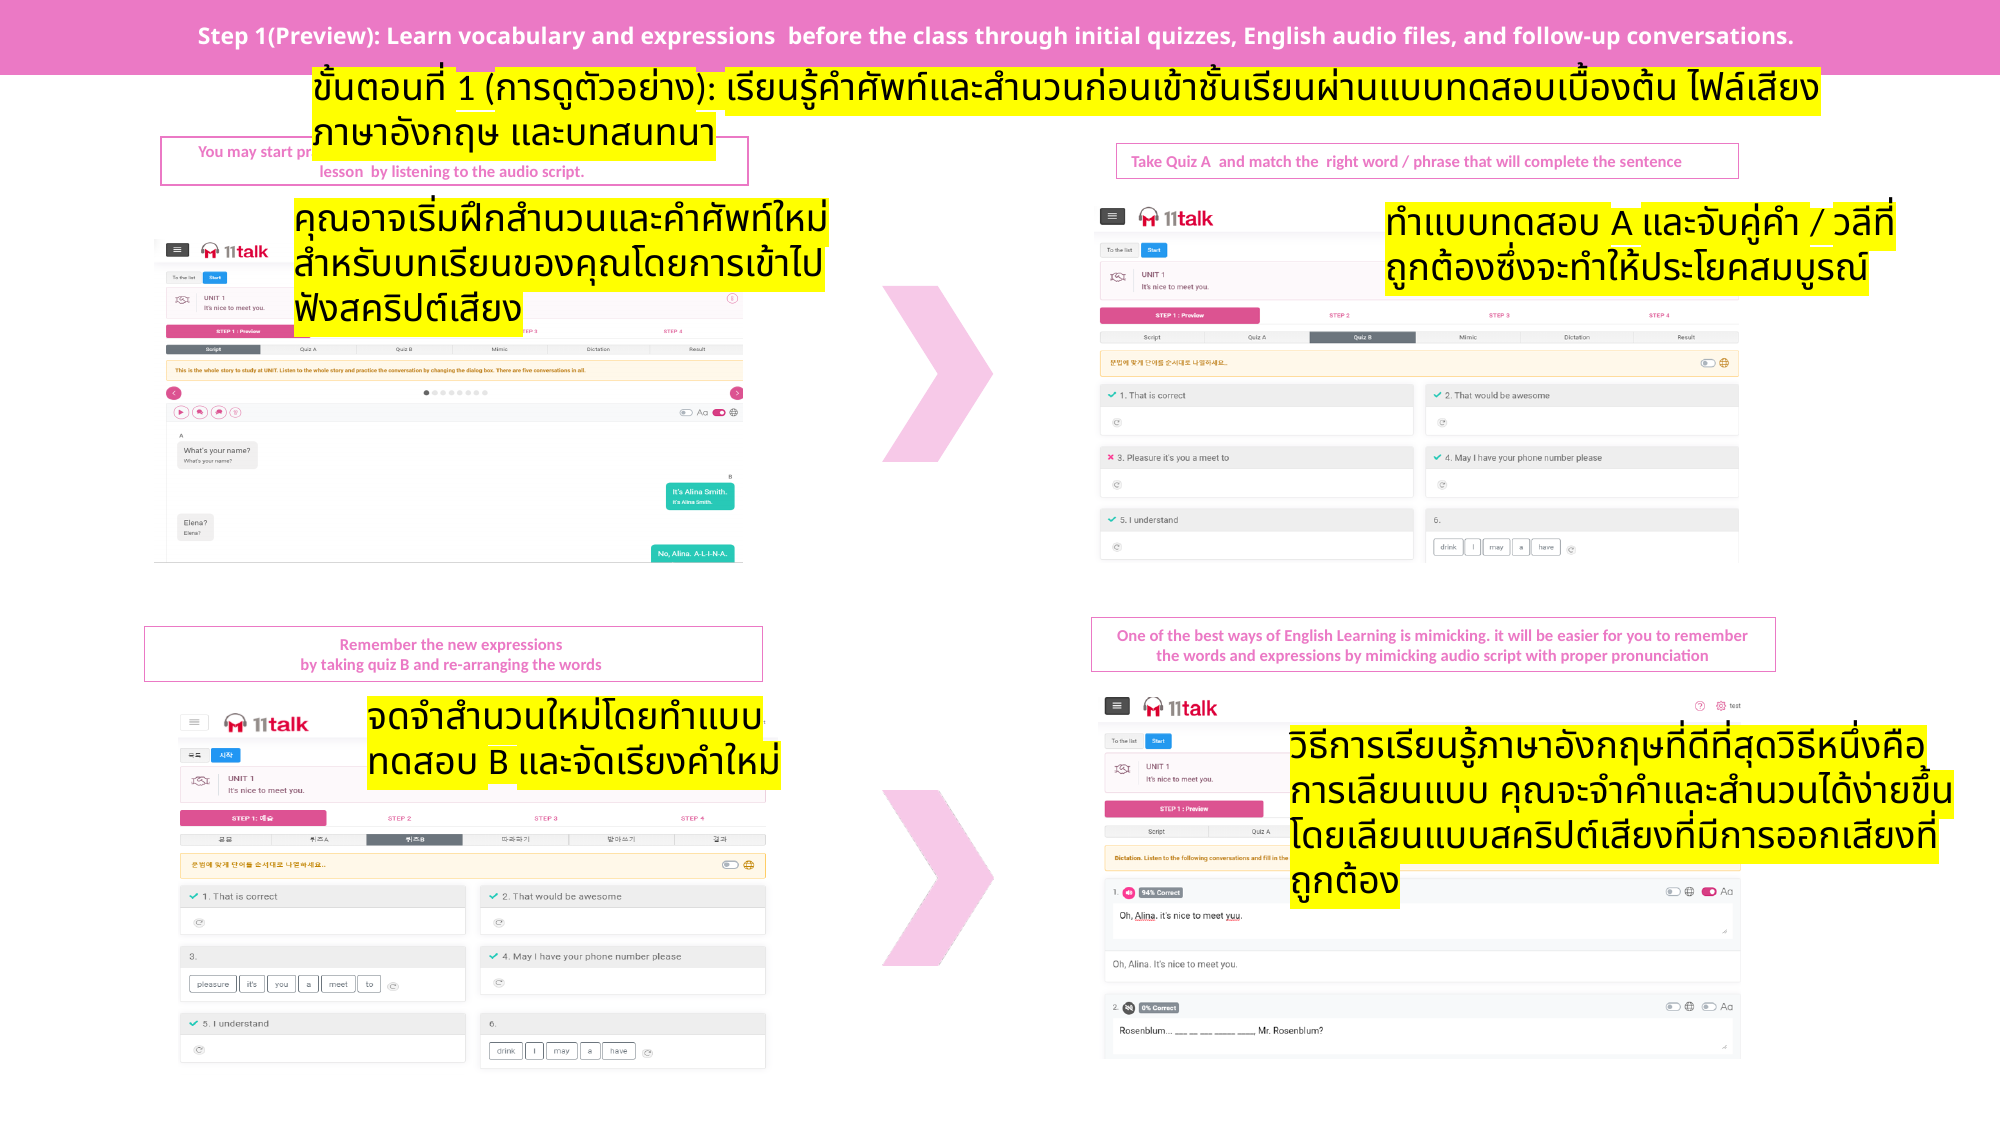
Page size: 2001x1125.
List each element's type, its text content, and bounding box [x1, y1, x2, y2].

text_box คุณอาจเริ่มฝึกสำนวนและคำศัพท์ใหม่สำหรับบทเรียนของคุณโดยการเข้าไปฟังสคริปต์เสียง [278, 186, 856, 337]
text_box One of the best ways of English Learning is mimicking. it will be easier for you to remember the words and expressions by mimicking audio script with proper pronunciation [1091, 617, 1776, 672]
text_box [880, 284, 995, 463]
picture [154, 239, 743, 563]
text_box You may start practicing the new expression and words for your incoming lesson by listening to the audio script. [160, 136, 749, 186]
text_box Remember the new expressions by taking quiz B and re-arranging the words [144, 626, 763, 682]
text_box ทำแบบทดสอบ A และจับคู่คำ / วลีที่ถูกต้องซึ่งจะทำให้ประโยคสมบูรณ์ [1370, 190, 1913, 296]
picture [882, 790, 994, 966]
text_box Take Quiz A and match the right word / phrase that will complete the sentence [1116, 161, 1739, 179]
text_box วิธีการเรียนรู้ภาษาอังกฤษที่ดีที่สุดวิธีหนึ่งคือการเลียนแบบ คุณจะจำคำและสำนวนได้ง่ายขึ้นโดยเลียนแบบสคริปต์เสียงที่มีการออกเสียงที่ถูกต้อง [1741, 713, 1982, 909]
text_box ขั้นตอนที่ 1 (การดูตัวอย่าง): เรียนรู้คำศัพท์และสำนวนก่อนเข้าชั้นเรียนผ่านแบบทดสอบเบื้องต้น ไฟล์เสียงภาษาอังกฤษ และบทสนทนา [297, 55, 1849, 161]
title Step 1(Preview): Learn vocabulary and expressions before the class through initial quizzes, English audio files, and follow-up conversations. [0, 0, 2000, 75]
picture [1094, 206, 1739, 563]
picture [1097, 697, 1741, 1059]
picture [178, 713, 778, 1075]
text_box จดจำสำนวนใหม่โดยทำแบบทดสอบ B และจัดเรียงคำใหม่ [352, 684, 883, 790]
